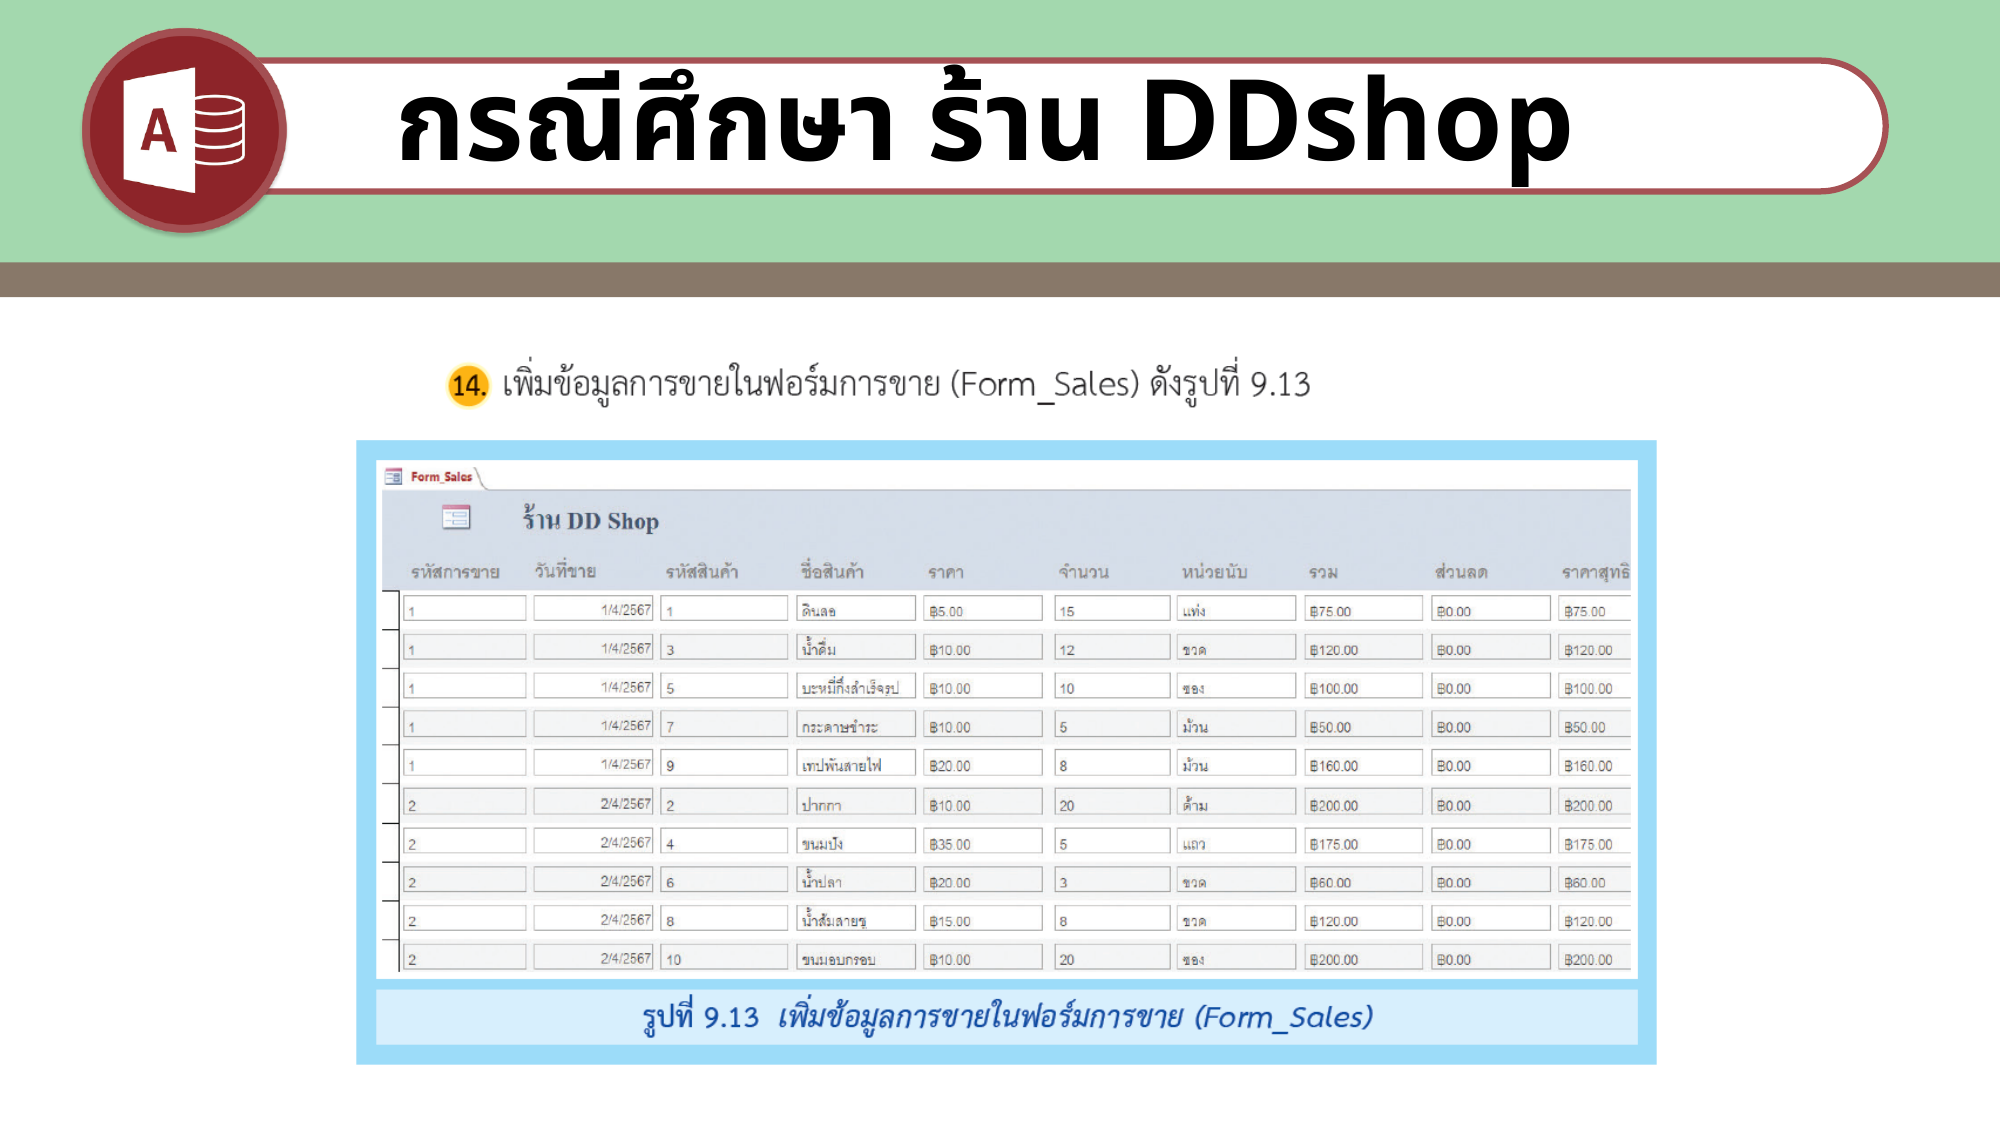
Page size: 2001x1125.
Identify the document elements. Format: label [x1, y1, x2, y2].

text_box [67, 13, 1886, 247]
text_box [347, 345, 1665, 1073]
text_box [0, 263, 2000, 298]
text_box [0, 0, 2000, 263]
